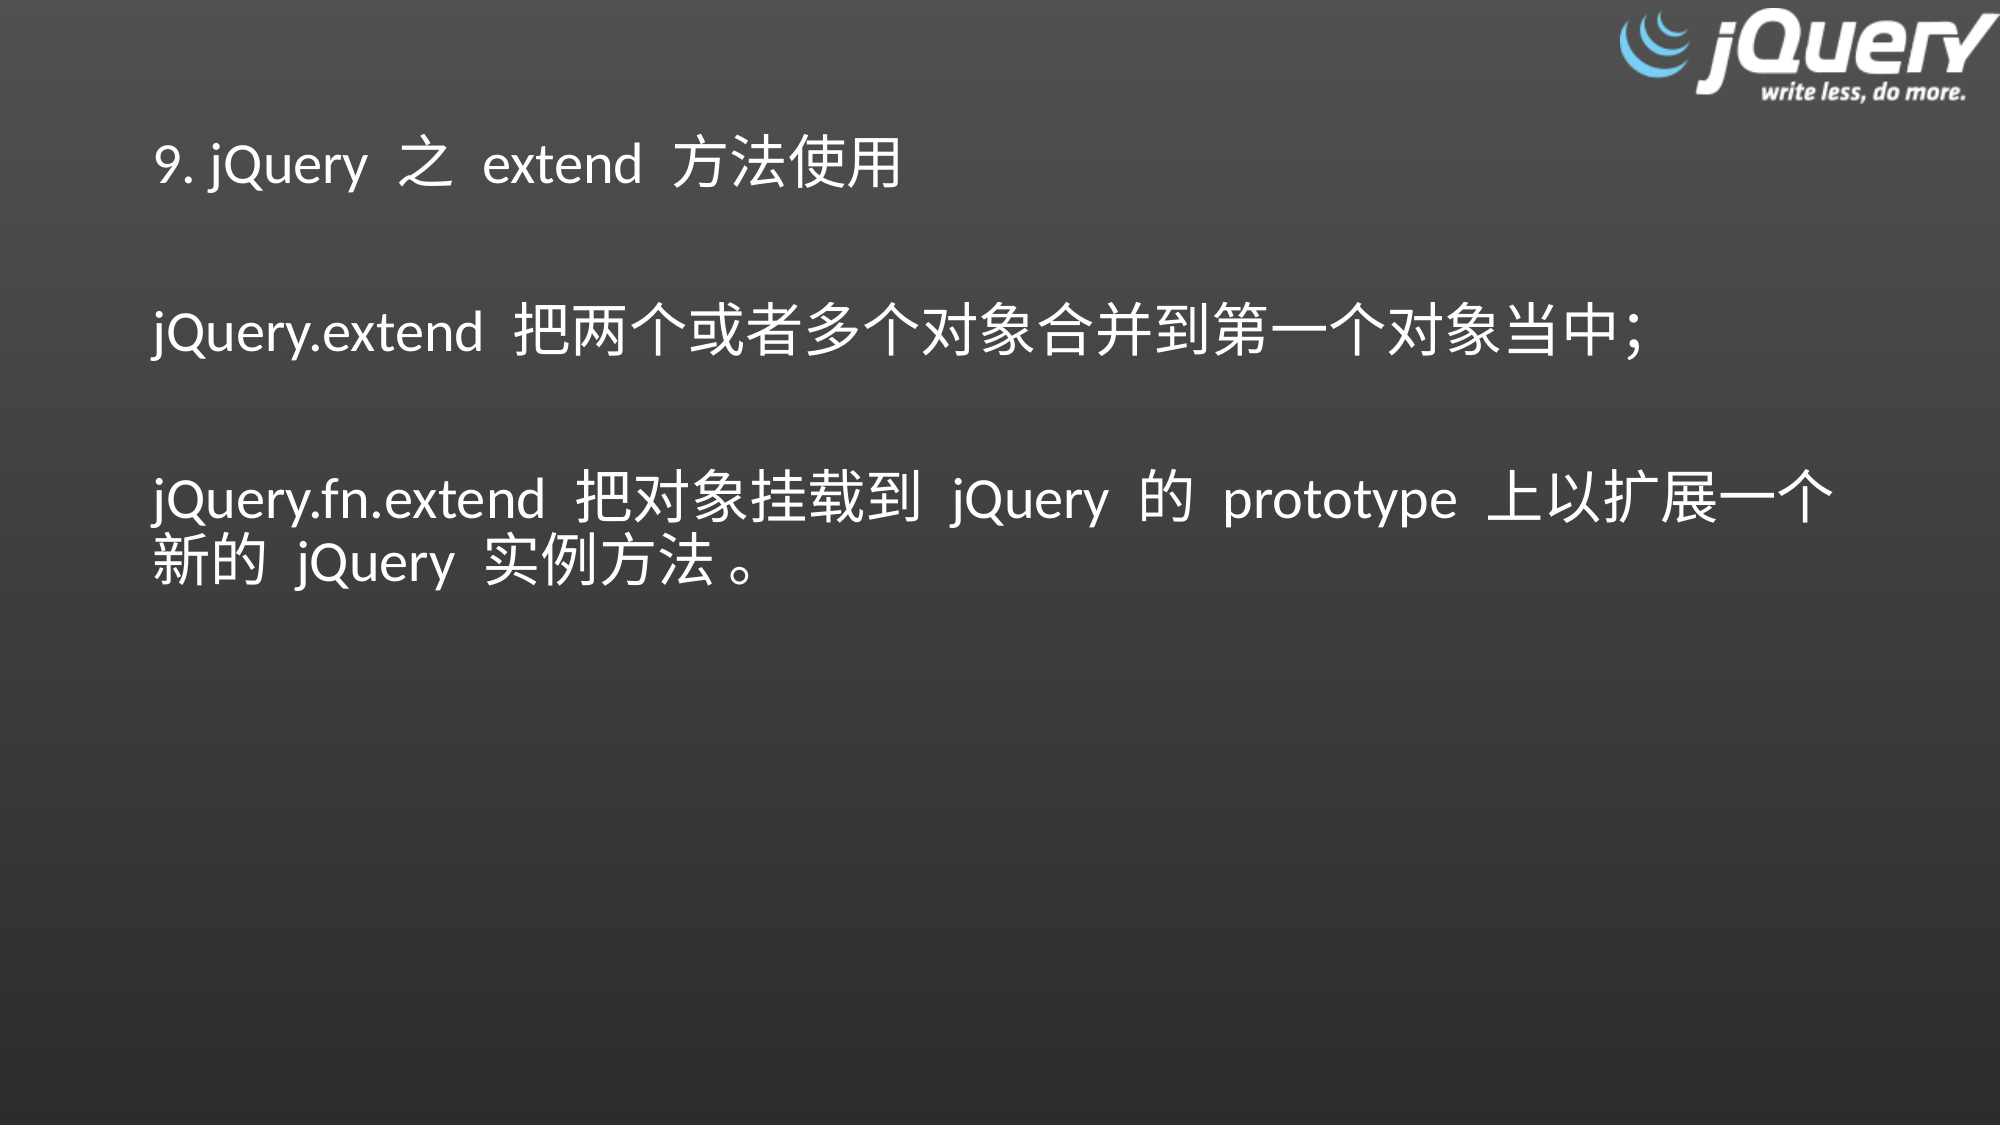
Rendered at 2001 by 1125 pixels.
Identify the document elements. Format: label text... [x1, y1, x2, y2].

picture [1620, 8, 2000, 112]
list 9. jQuery 之 extend 方法使用 jQuery.extend 把两个或者多个对象合并到第一个对象当中； jQuery.fn.extend 把对象挂载到 jQuery 的 prototype 上以扩展一个新的 jQuery 实例方法 。 [137, 125, 1863, 1014]
